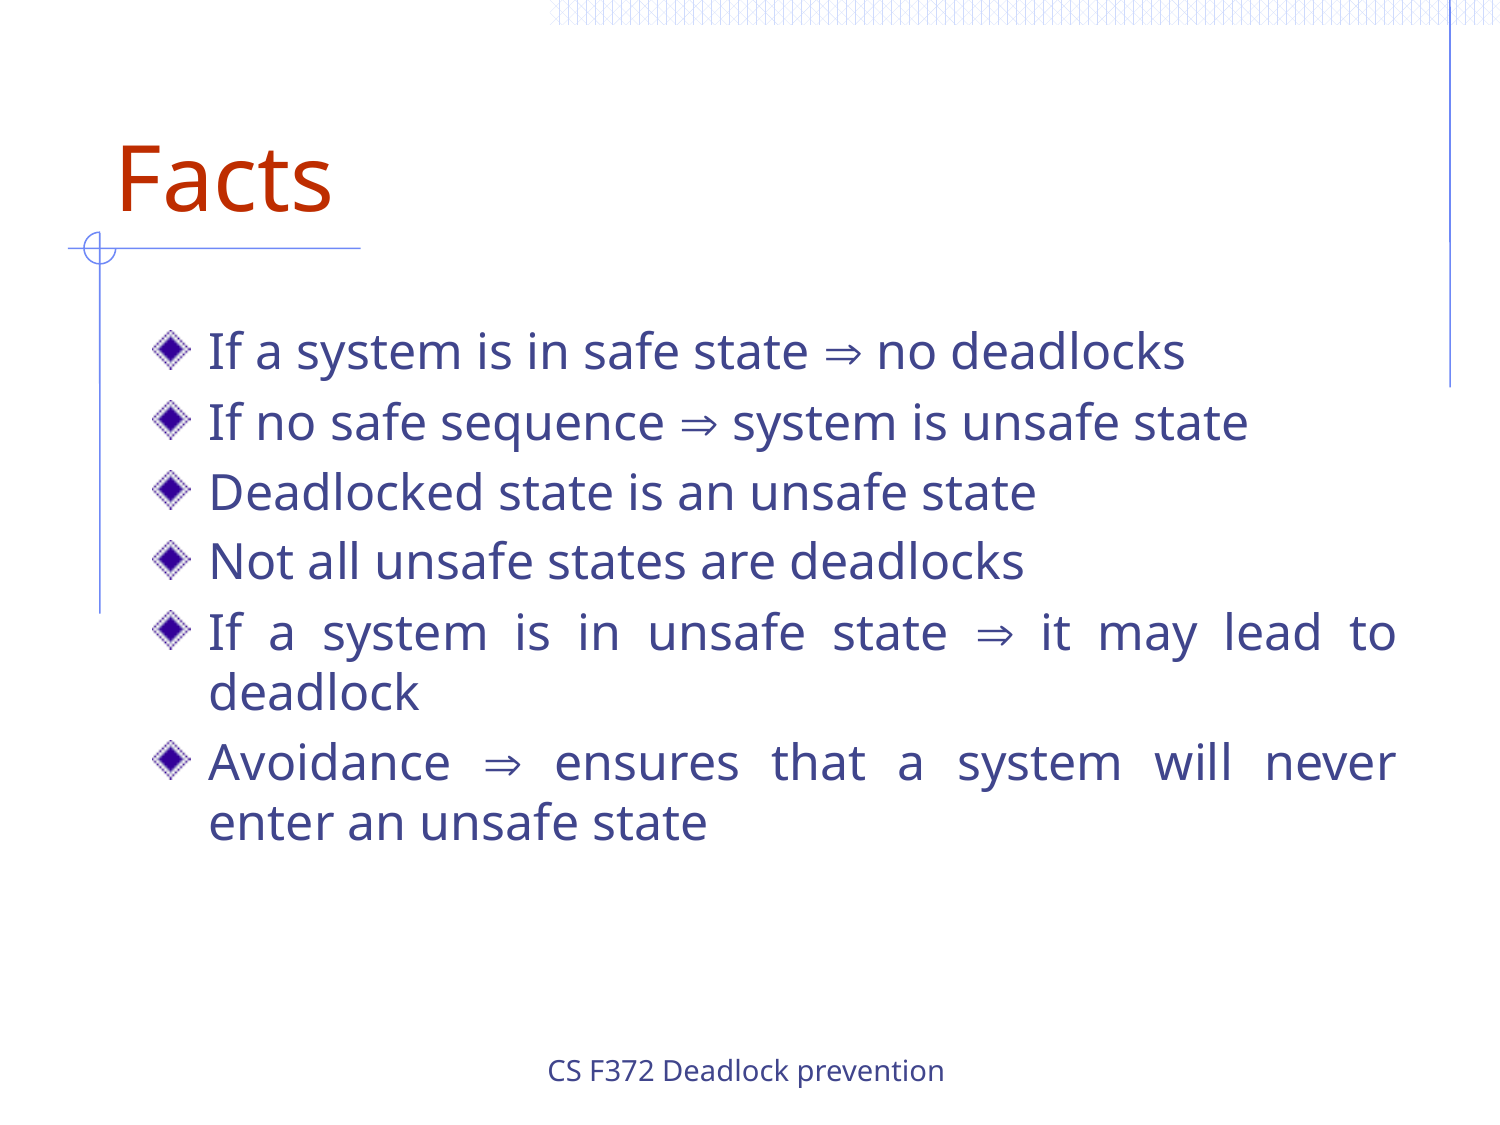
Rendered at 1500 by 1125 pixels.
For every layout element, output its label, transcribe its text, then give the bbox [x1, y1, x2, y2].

picture [152, 470, 191, 510]
footer CS F372 Deadlock prevention [512, 1025, 988, 1100]
list If a system is in safe state  no deadlocks If no safe sequence  system is unsafe state Deadlocked state is an unsafe state Not all unsafe states are deadlocks If a system is in unsafe state  it may lead to deadlock Avoidance  ensures that a system will never enter an unsafe state [137, 312, 1413, 988]
picture [152, 400, 191, 440]
title Facts [99, 50, 1375, 238]
picture [152, 540, 191, 580]
picture [152, 740, 191, 780]
picture [152, 610, 191, 650]
picture [152, 330, 191, 370]
